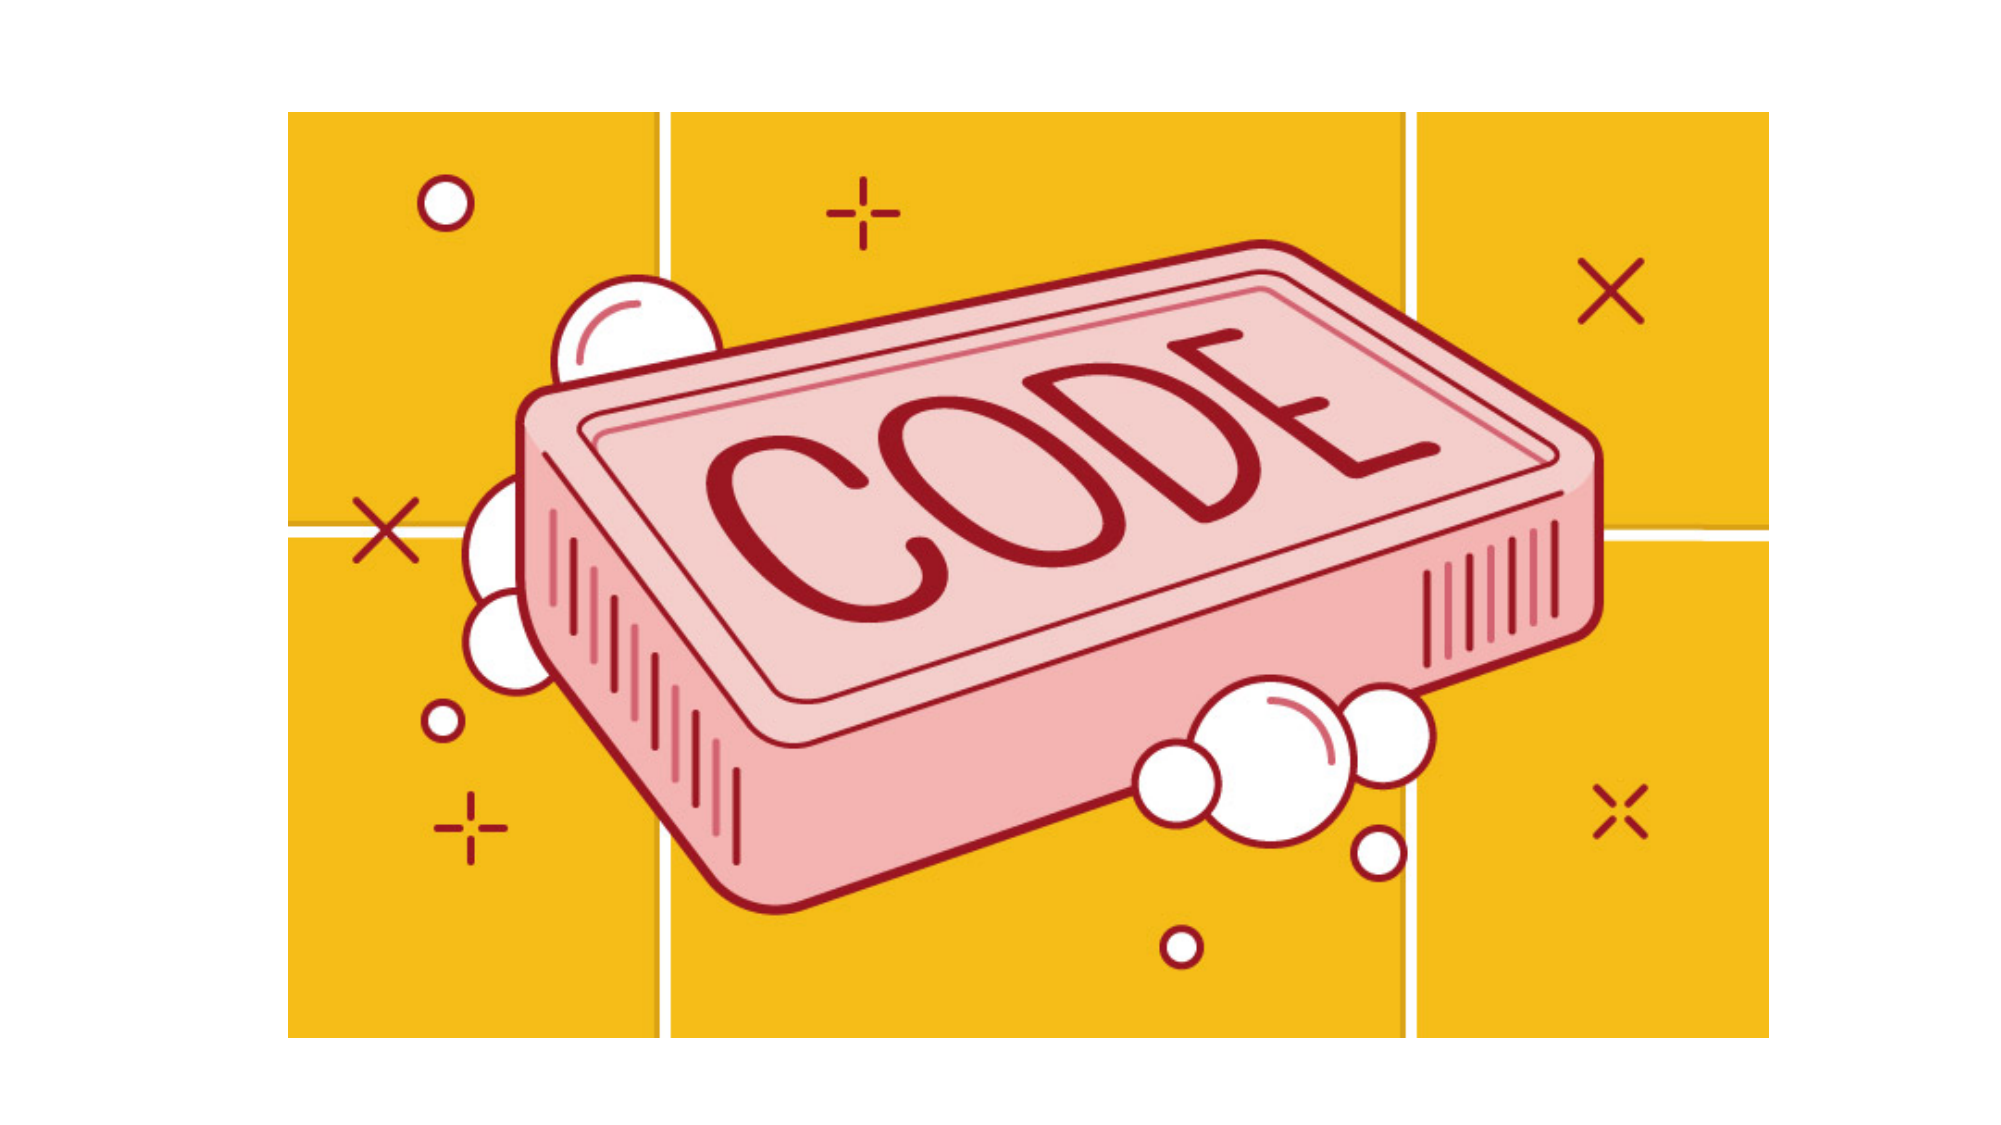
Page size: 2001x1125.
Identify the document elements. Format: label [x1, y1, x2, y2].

picture [288, 112, 1769, 1038]
